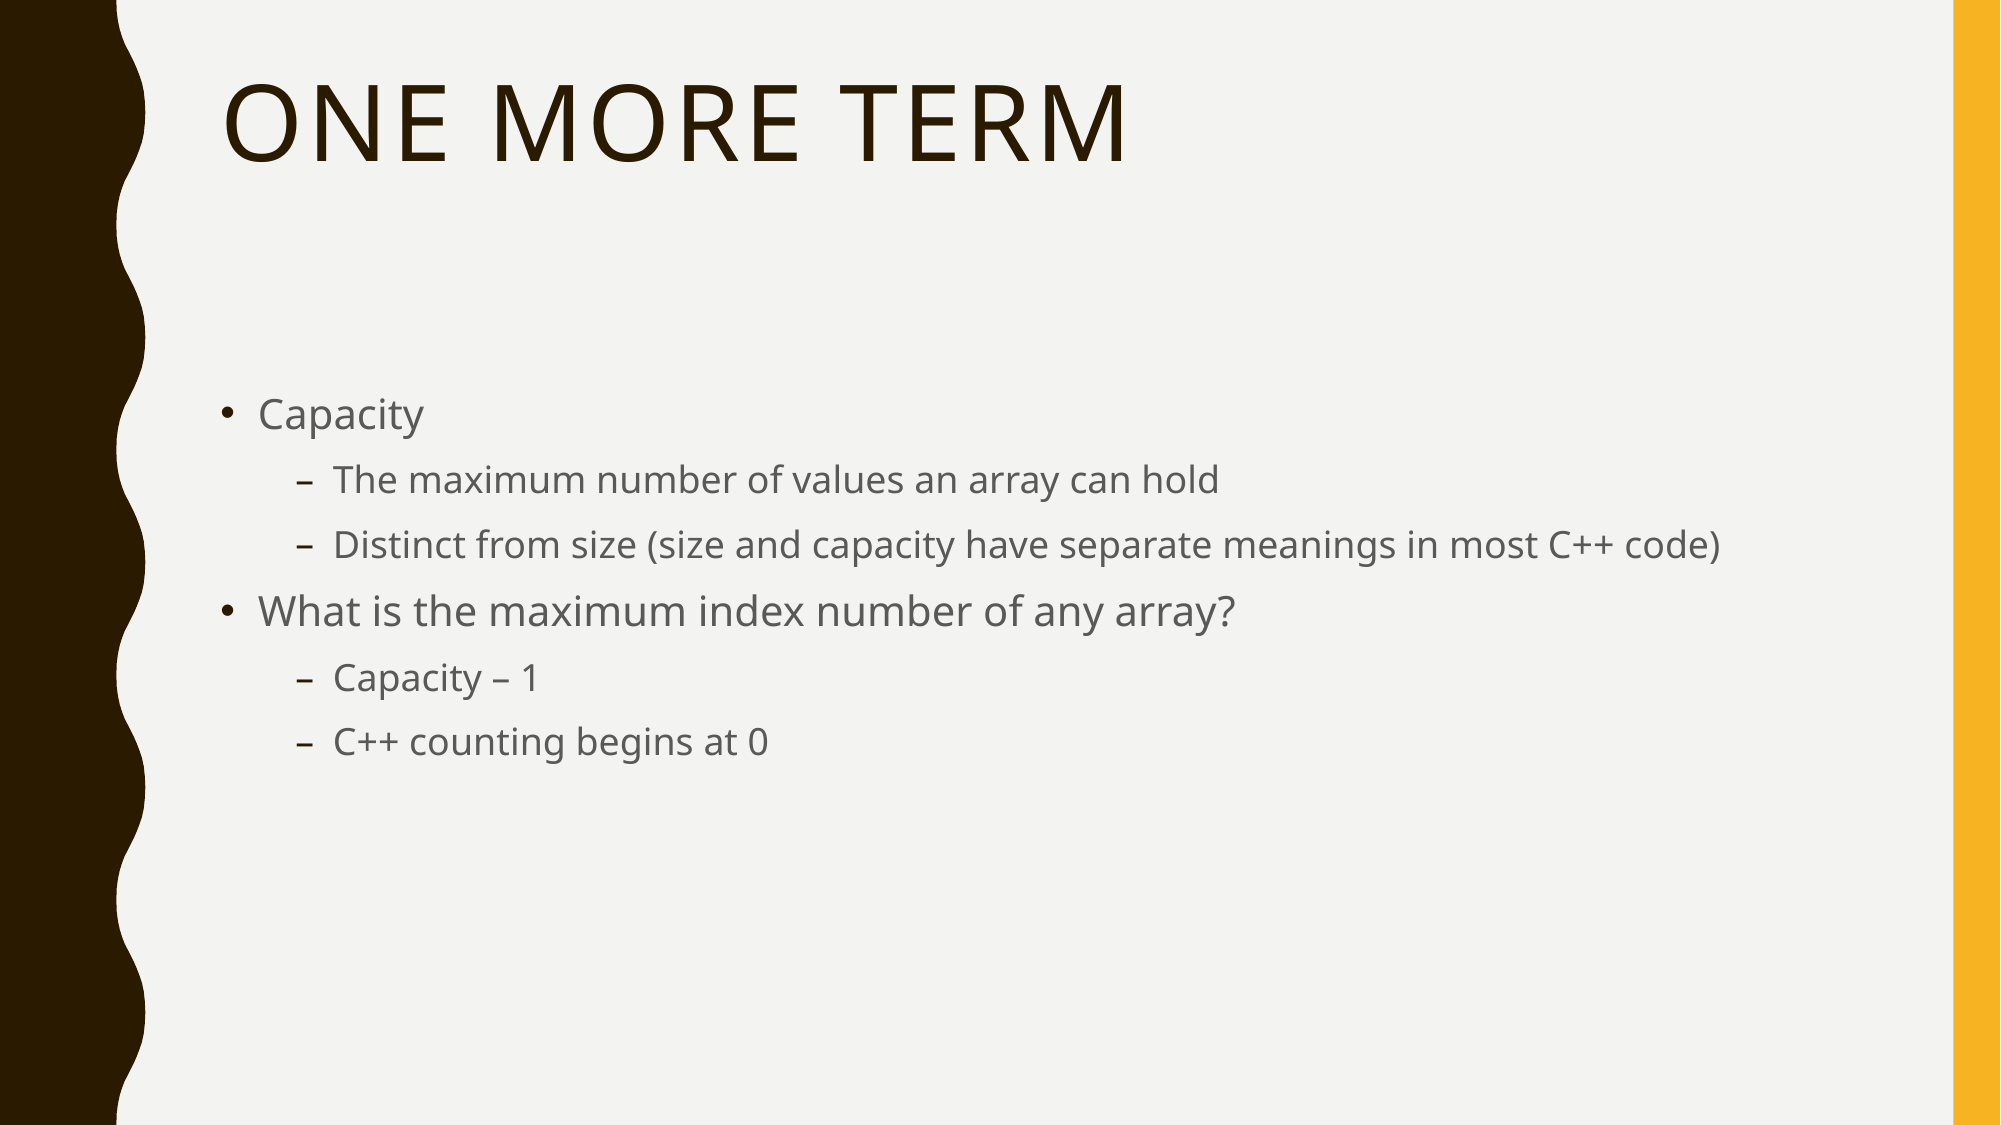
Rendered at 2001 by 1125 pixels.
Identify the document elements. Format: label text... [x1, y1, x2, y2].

title One More Term [205, 62, 1875, 308]
list Capacity The maximum number of values an array can hold Distinct from size (size and capacity have separate meanings in most C++ code) What is the maximum index number of any array? Capacity – 1 C++ counting begins at 0 [205, 375, 1875, 965]
